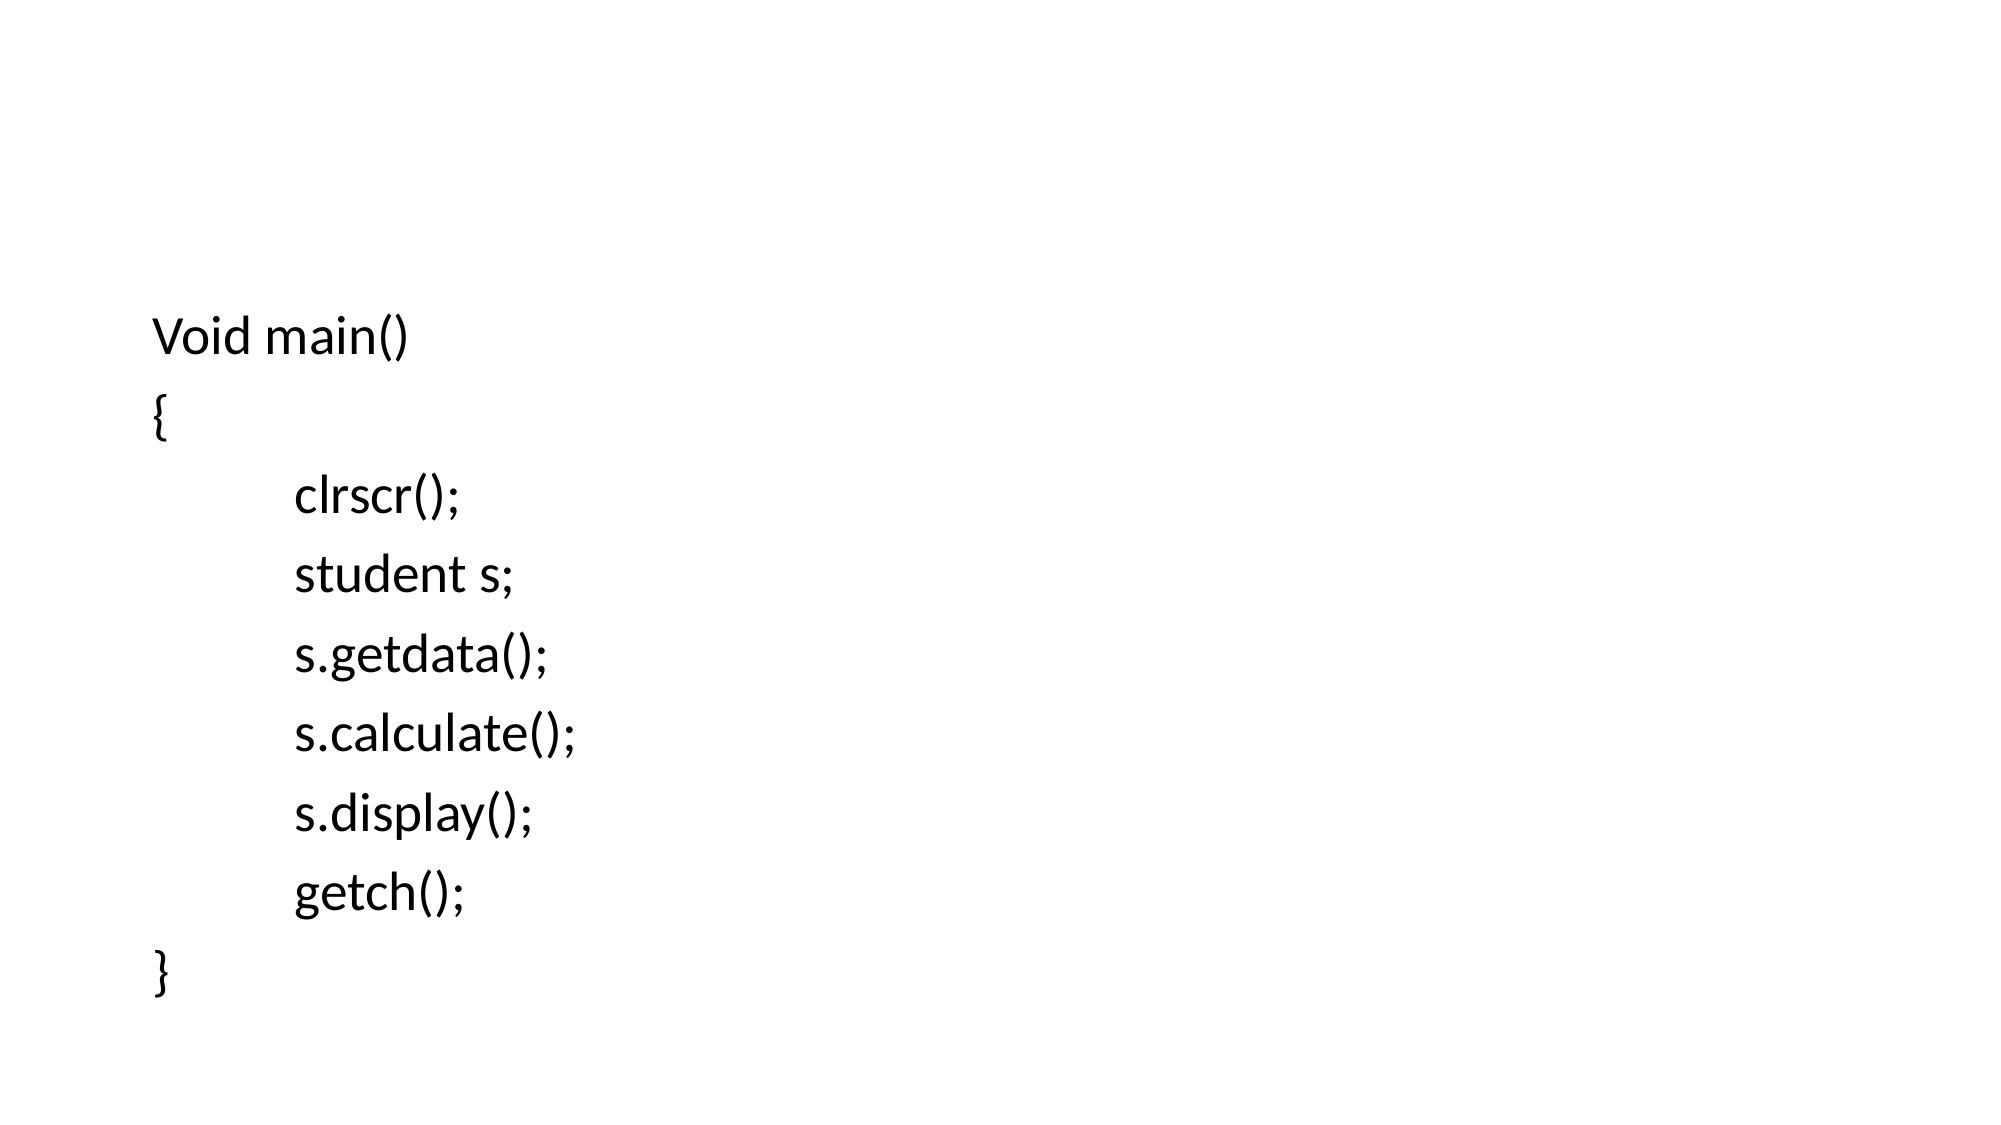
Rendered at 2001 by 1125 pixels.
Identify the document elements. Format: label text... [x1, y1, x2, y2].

list Void main() { clrscr(); student s; s.getdata(); s.calculate(); s.display(); getch(); } [137, 299, 988, 1014]
